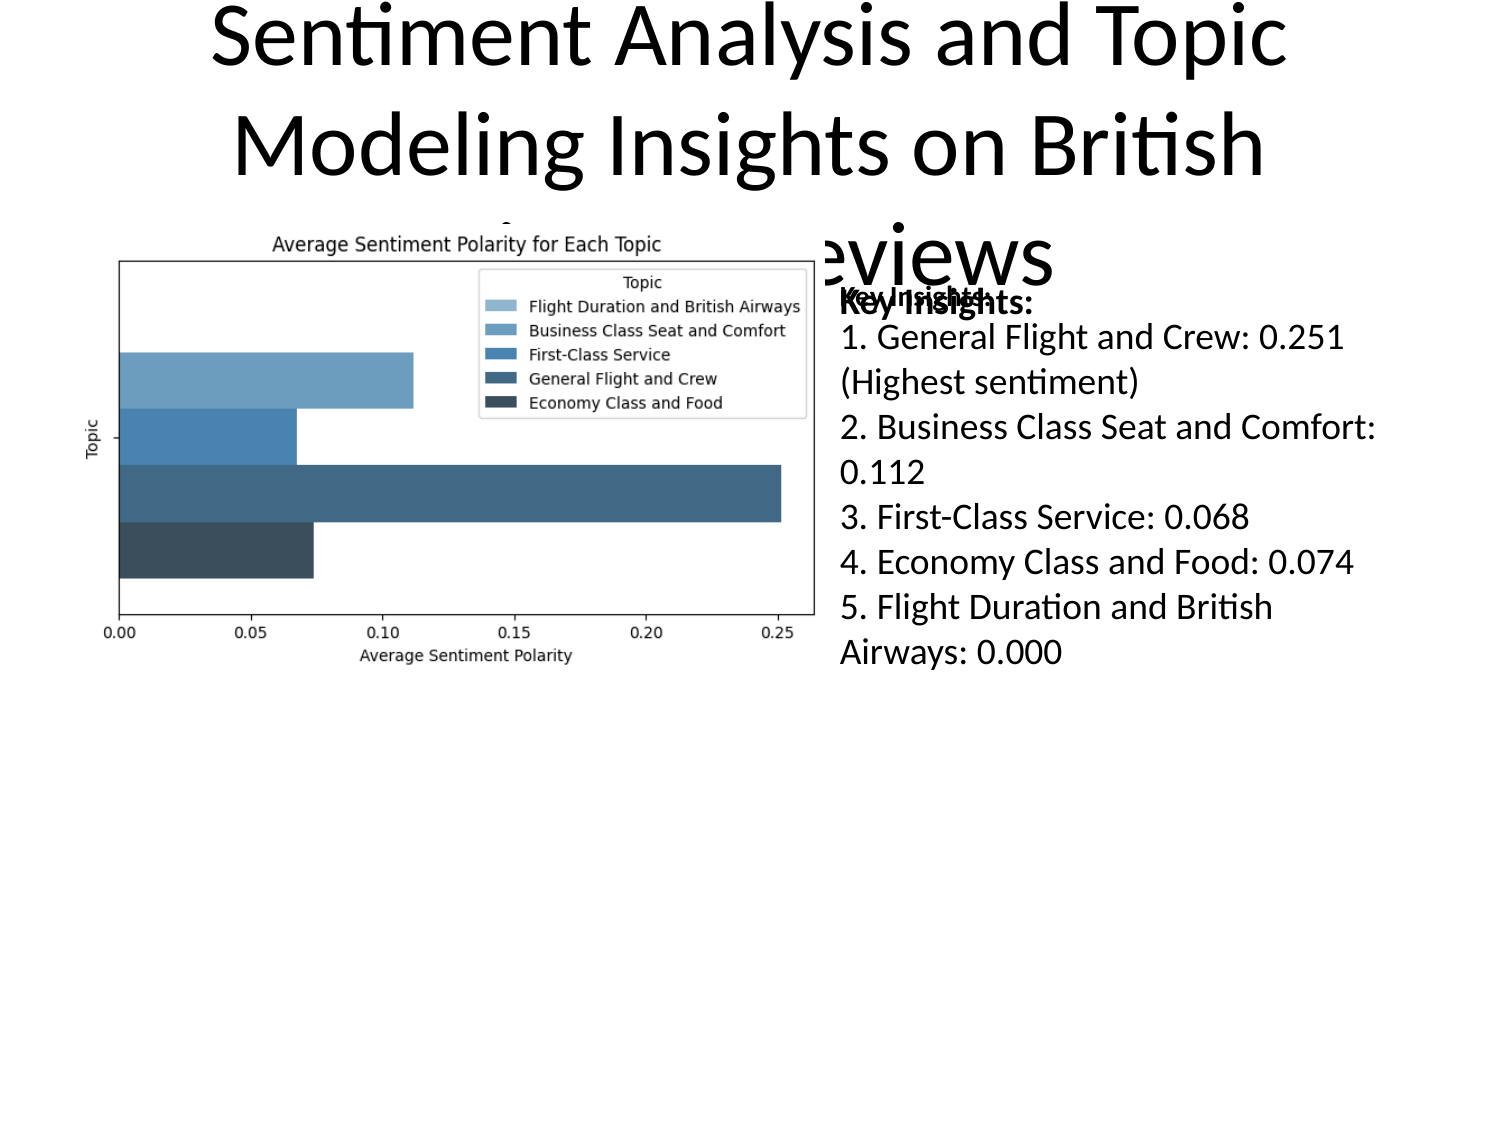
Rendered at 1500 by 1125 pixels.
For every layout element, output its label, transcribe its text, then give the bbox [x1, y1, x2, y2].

picture [74, 224, 826, 676]
title Sentiment Analysis and Topic Modeling Insights on British Airways Reviews [75, 45, 1425, 224]
text_box Key Insights: 1. General Flight and Crew: 0.251 (Highest sentiment) 2. Business Class Seat and Comfort: 0.112 3. First-Class Service: 0.068 4. Economy Class and Food: 0.074 5. Flight Duration and British Airways: 0.000 [826, 224, 1425, 680]
